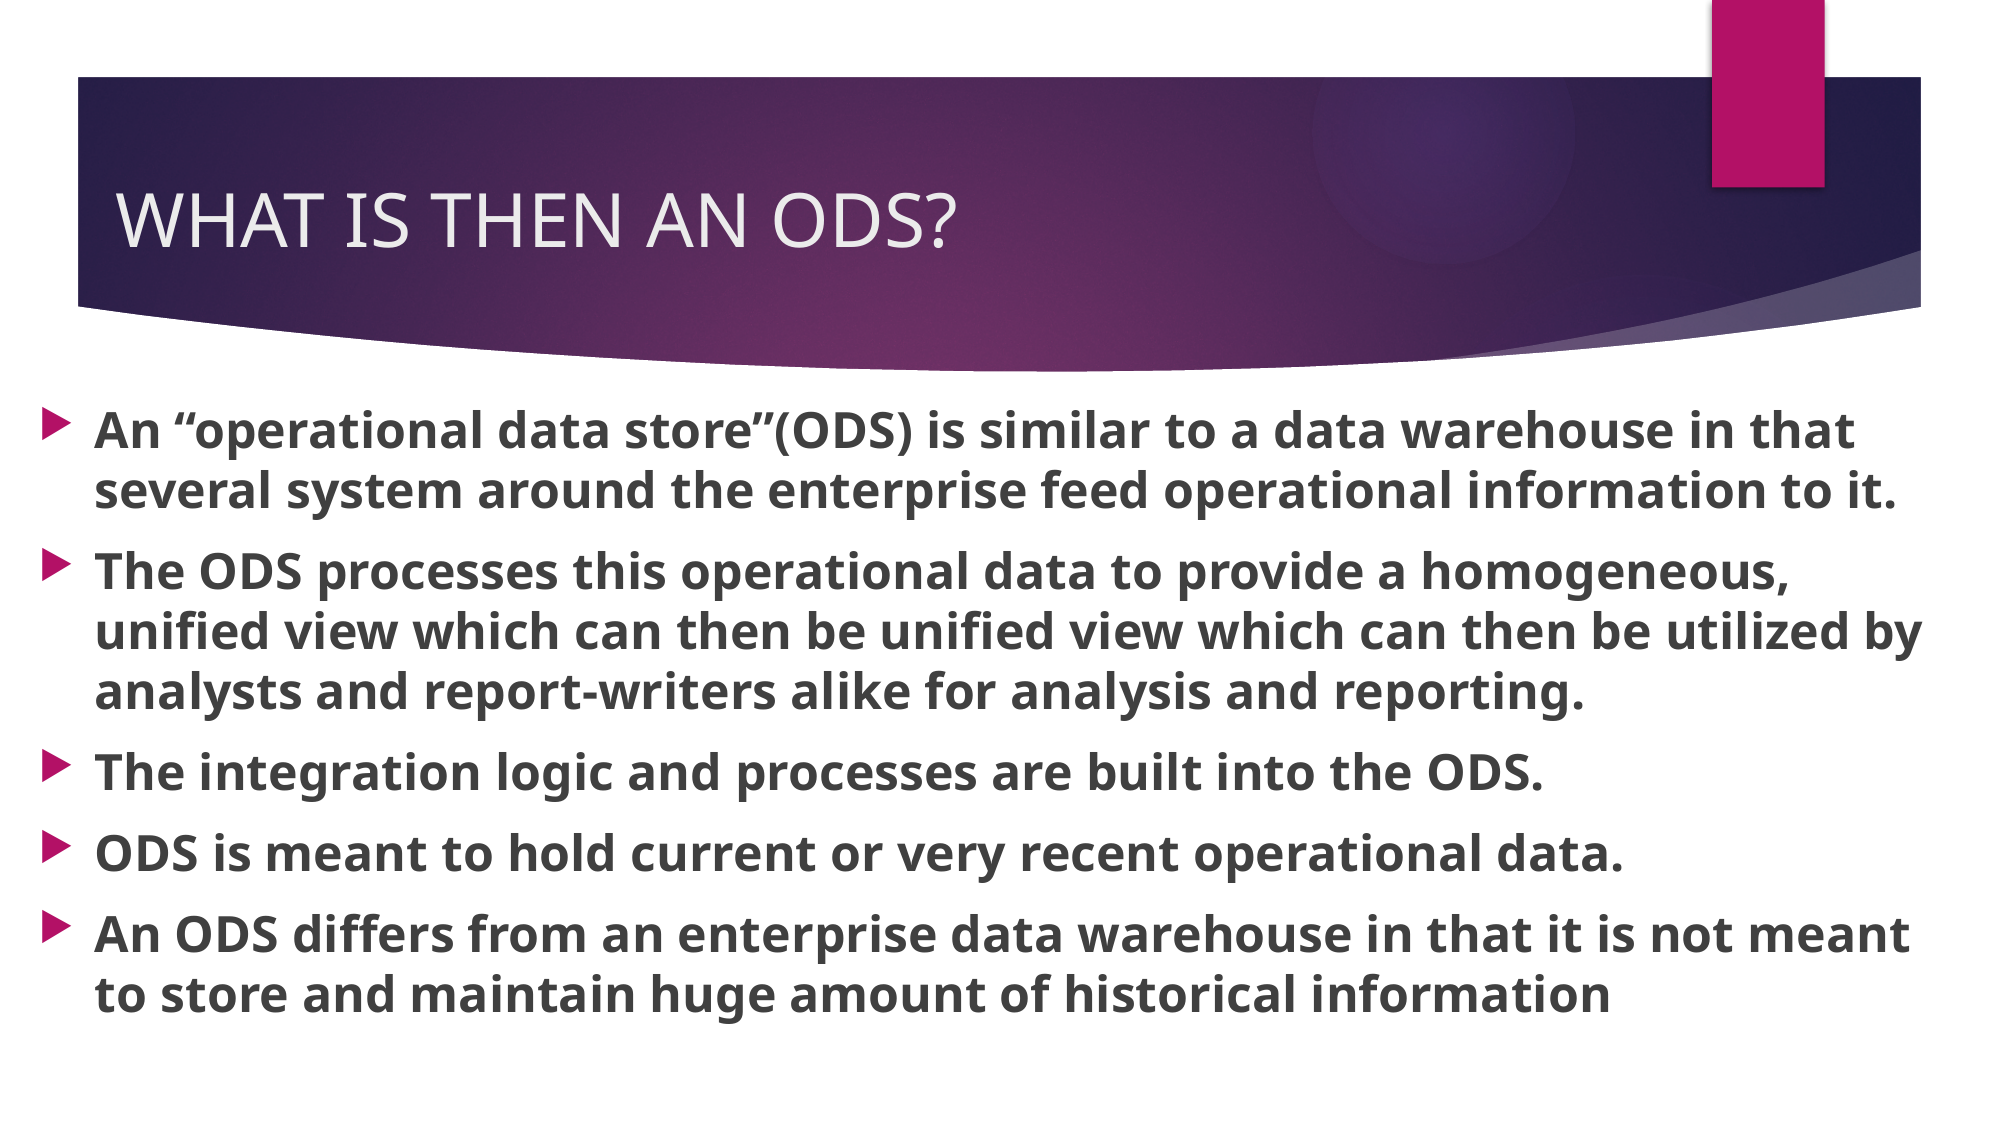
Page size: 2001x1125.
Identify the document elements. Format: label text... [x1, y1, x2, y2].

list An “operational data store”(ODS) is similar to a data warehouse in that several system around the enterprise feed operational information to it. The ODS processes this operational data to provide a homogeneous, unified view which can then be unified view which can then be utilized by analysts and report-writers alike for analysis and reporting. The integration logic and processes are built into the ODS. ODS is meant to hold current or very recent operational data. An ODS differs from an enterprise data warehouse in that it is not meant to store and maintain huge amount of historical information [23, 391, 1962, 1088]
title WHAT IS THEN AN ODS? [100, 159, 1627, 276]
